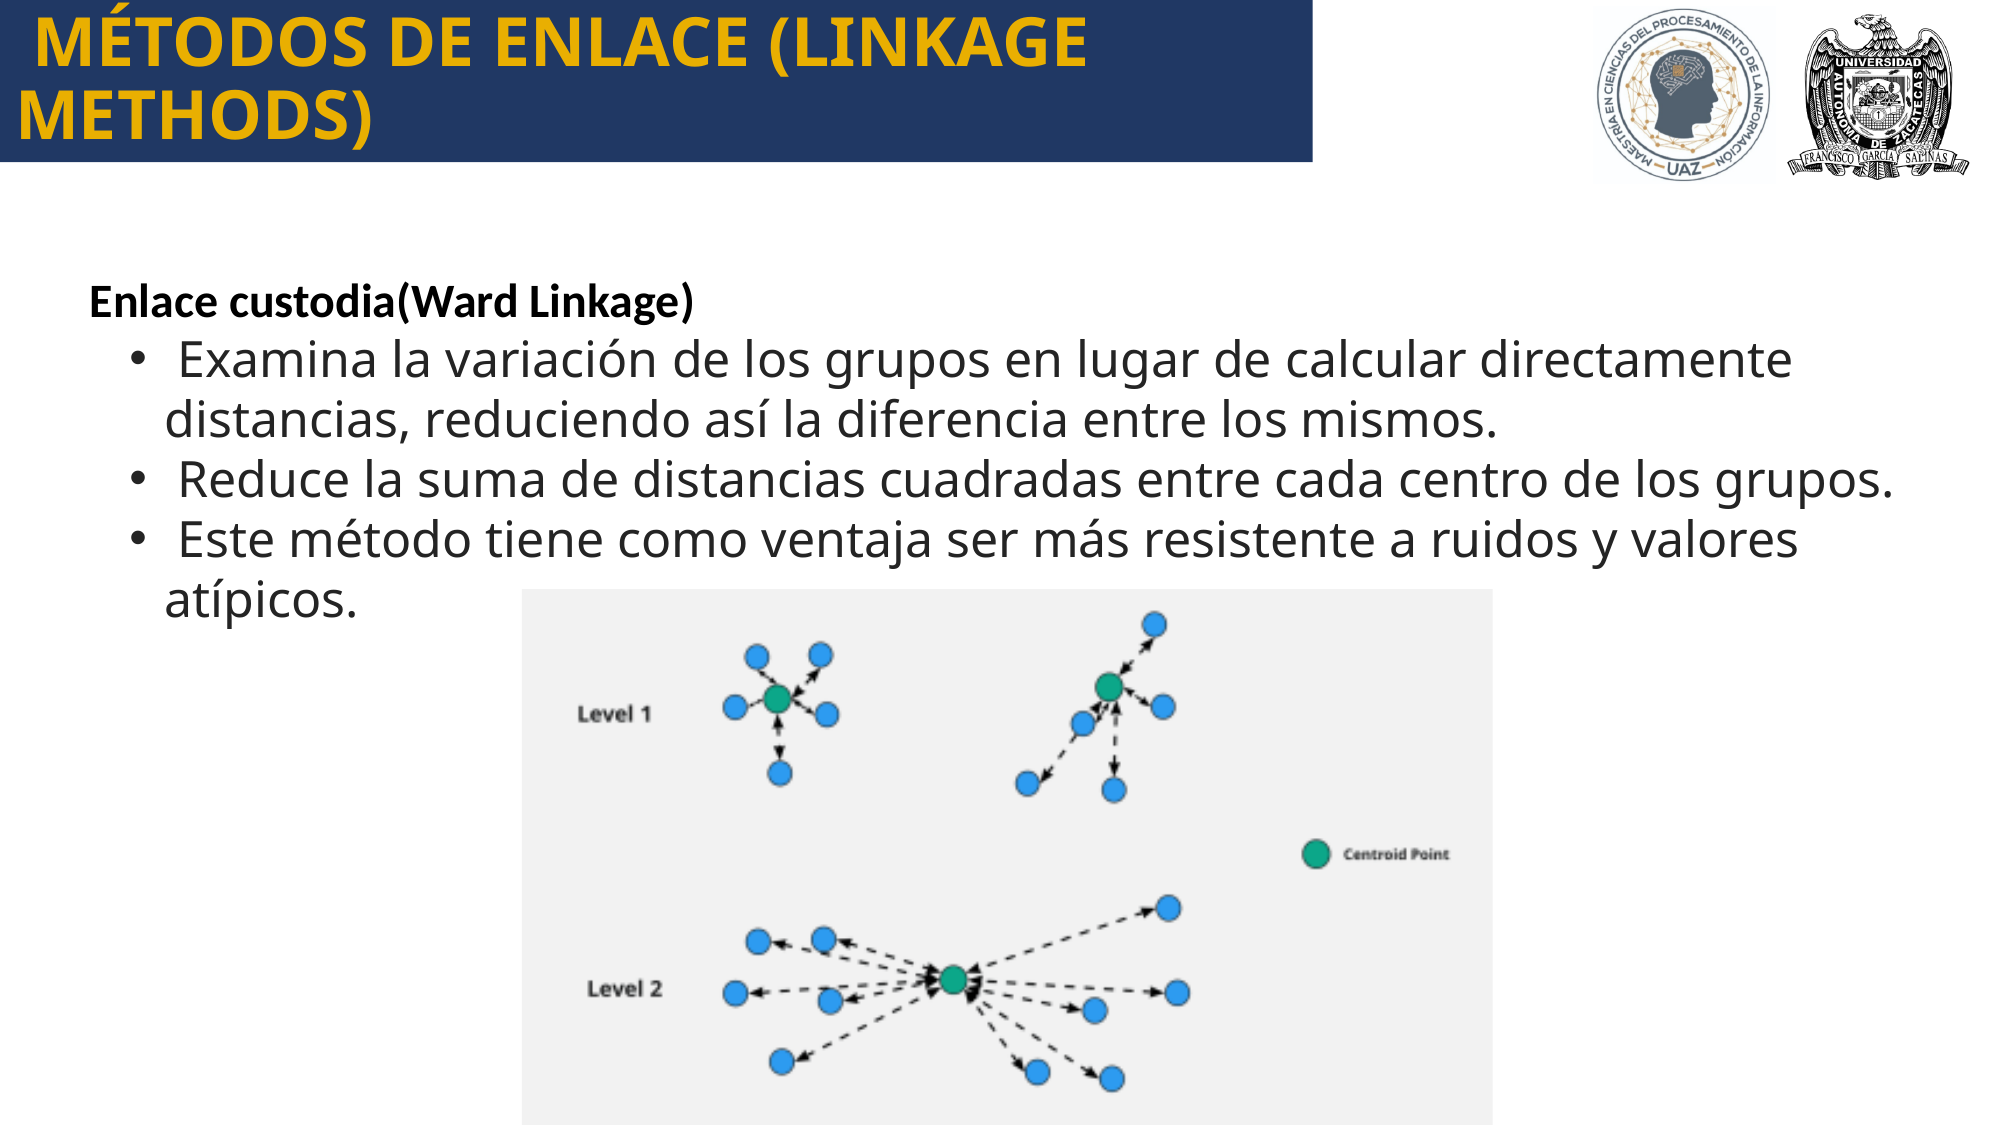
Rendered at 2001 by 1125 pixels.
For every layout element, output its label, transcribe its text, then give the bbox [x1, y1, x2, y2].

text_box Métodos de Enlace (Linkage Methods) [0, 0, 1313, 163]
picture [521, 589, 1493, 1125]
picture [1593, 6, 1972, 184]
text_box Enlace custodia(Ward Linkage) Examina la variación de los grupos en lugar de calcular directamente distancias, reduciendo así la diferencia entre los mismos. Reduce la suma de distancias cuadradas entre cada centro de los grupos. Este método tiene como ventaja ser más resistente a ruidos y valores atípicos. [75, 205, 1940, 693]
